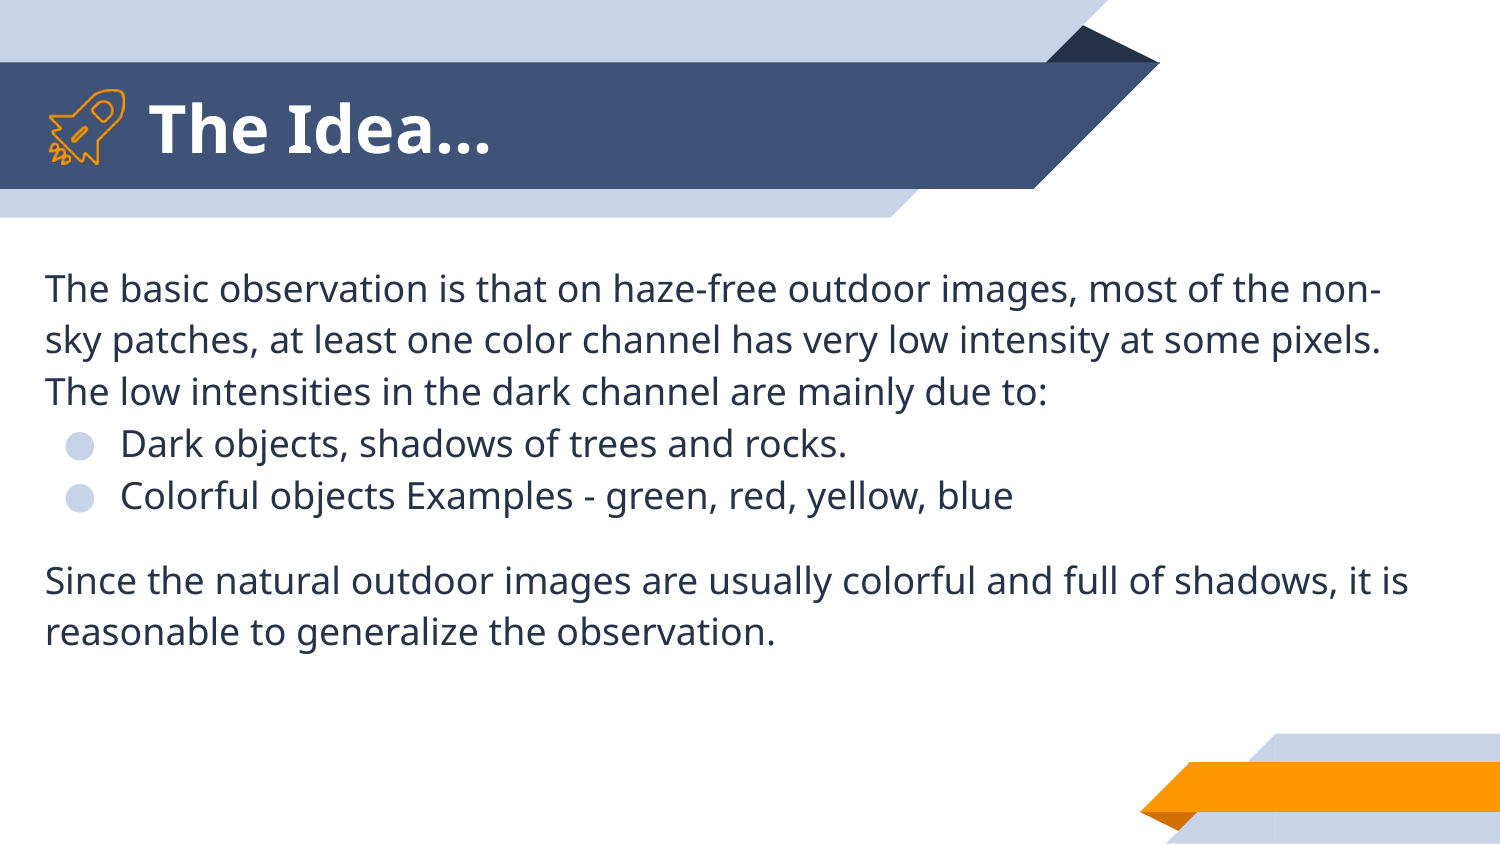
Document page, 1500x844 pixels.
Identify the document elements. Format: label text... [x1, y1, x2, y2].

title The Idea… [133, 64, 1035, 190]
list The basic observation is that on haze-free outdoor images, most of the non-sky patches, at least one color channel has very low intensity at some pixels. The low intensities in the dark channel are mainly due to: Dark objects, shadows of trees and rocks. Colorful objects Examples - green, red, yellow, blue Since the natural outdoor images are usually colorful and full of shadows, it is reasonable to generalize the observation. [29, 244, 1445, 761]
picture [49, 89, 125, 165]
